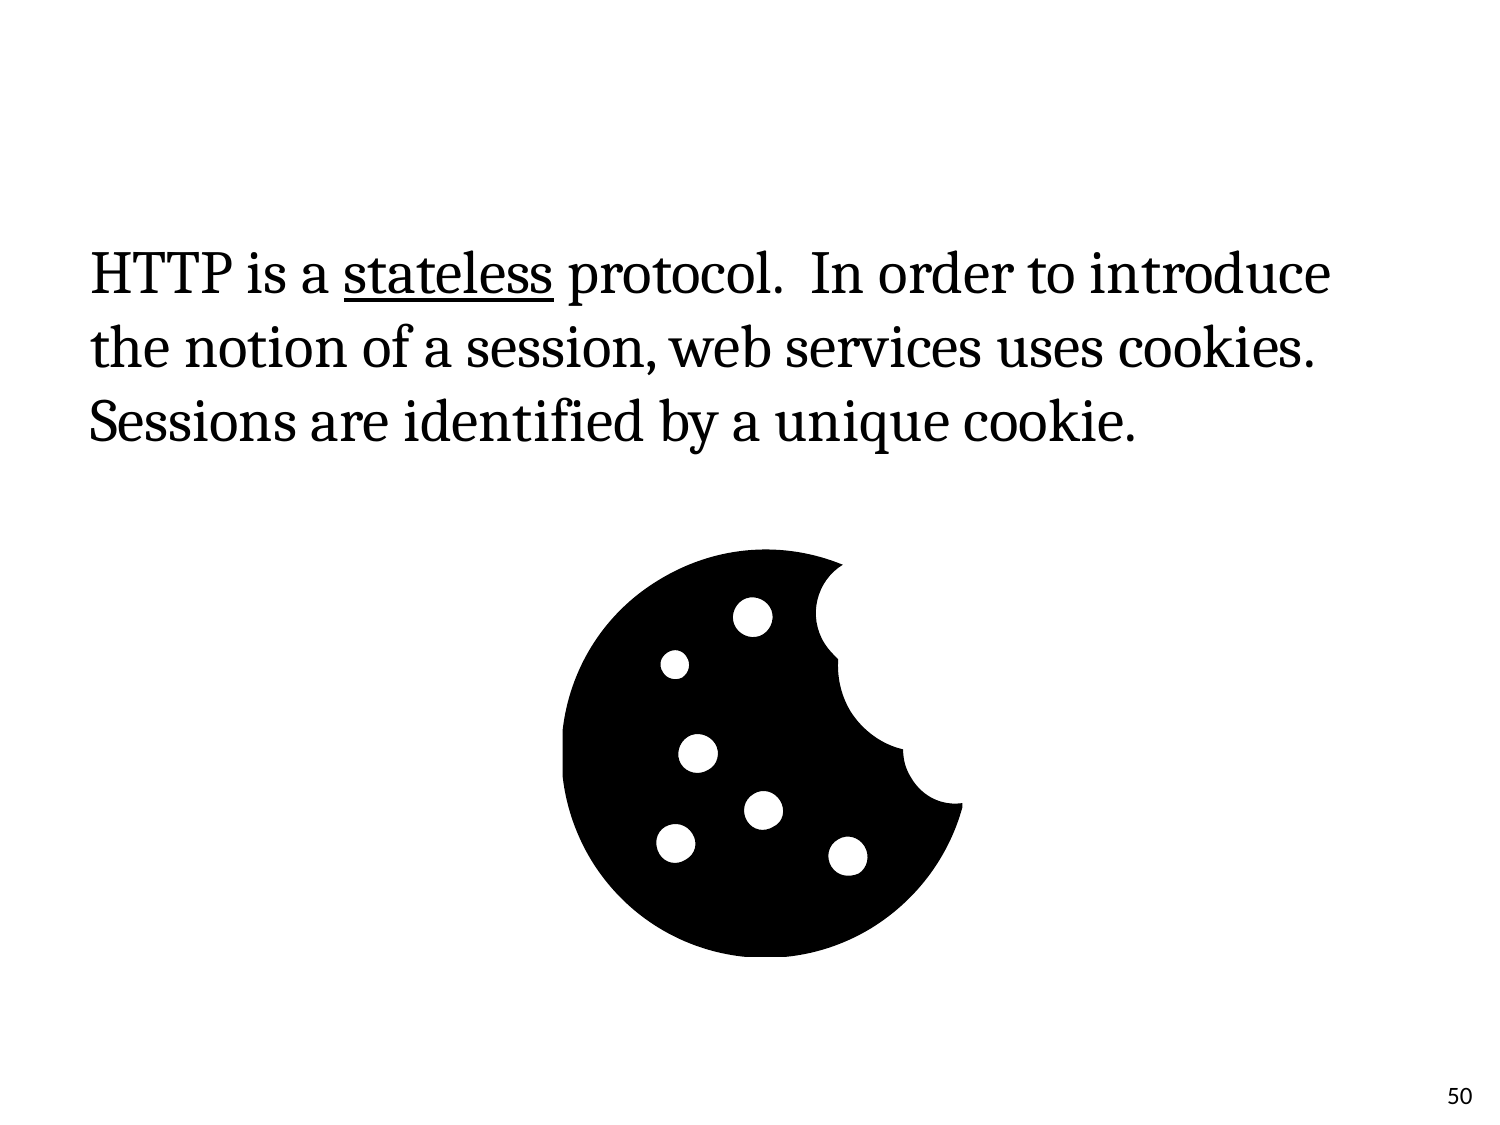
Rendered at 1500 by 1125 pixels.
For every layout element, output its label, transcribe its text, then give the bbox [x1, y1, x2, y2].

slide_number 50 [1137, 1065, 1488, 1125]
picture [562, 549, 963, 957]
list HTTP is a stateless protocol. In order to introduce the notion of a session, web services uses cookies. Sessions are identified by a unique cookie. [75, 224, 1425, 513]
